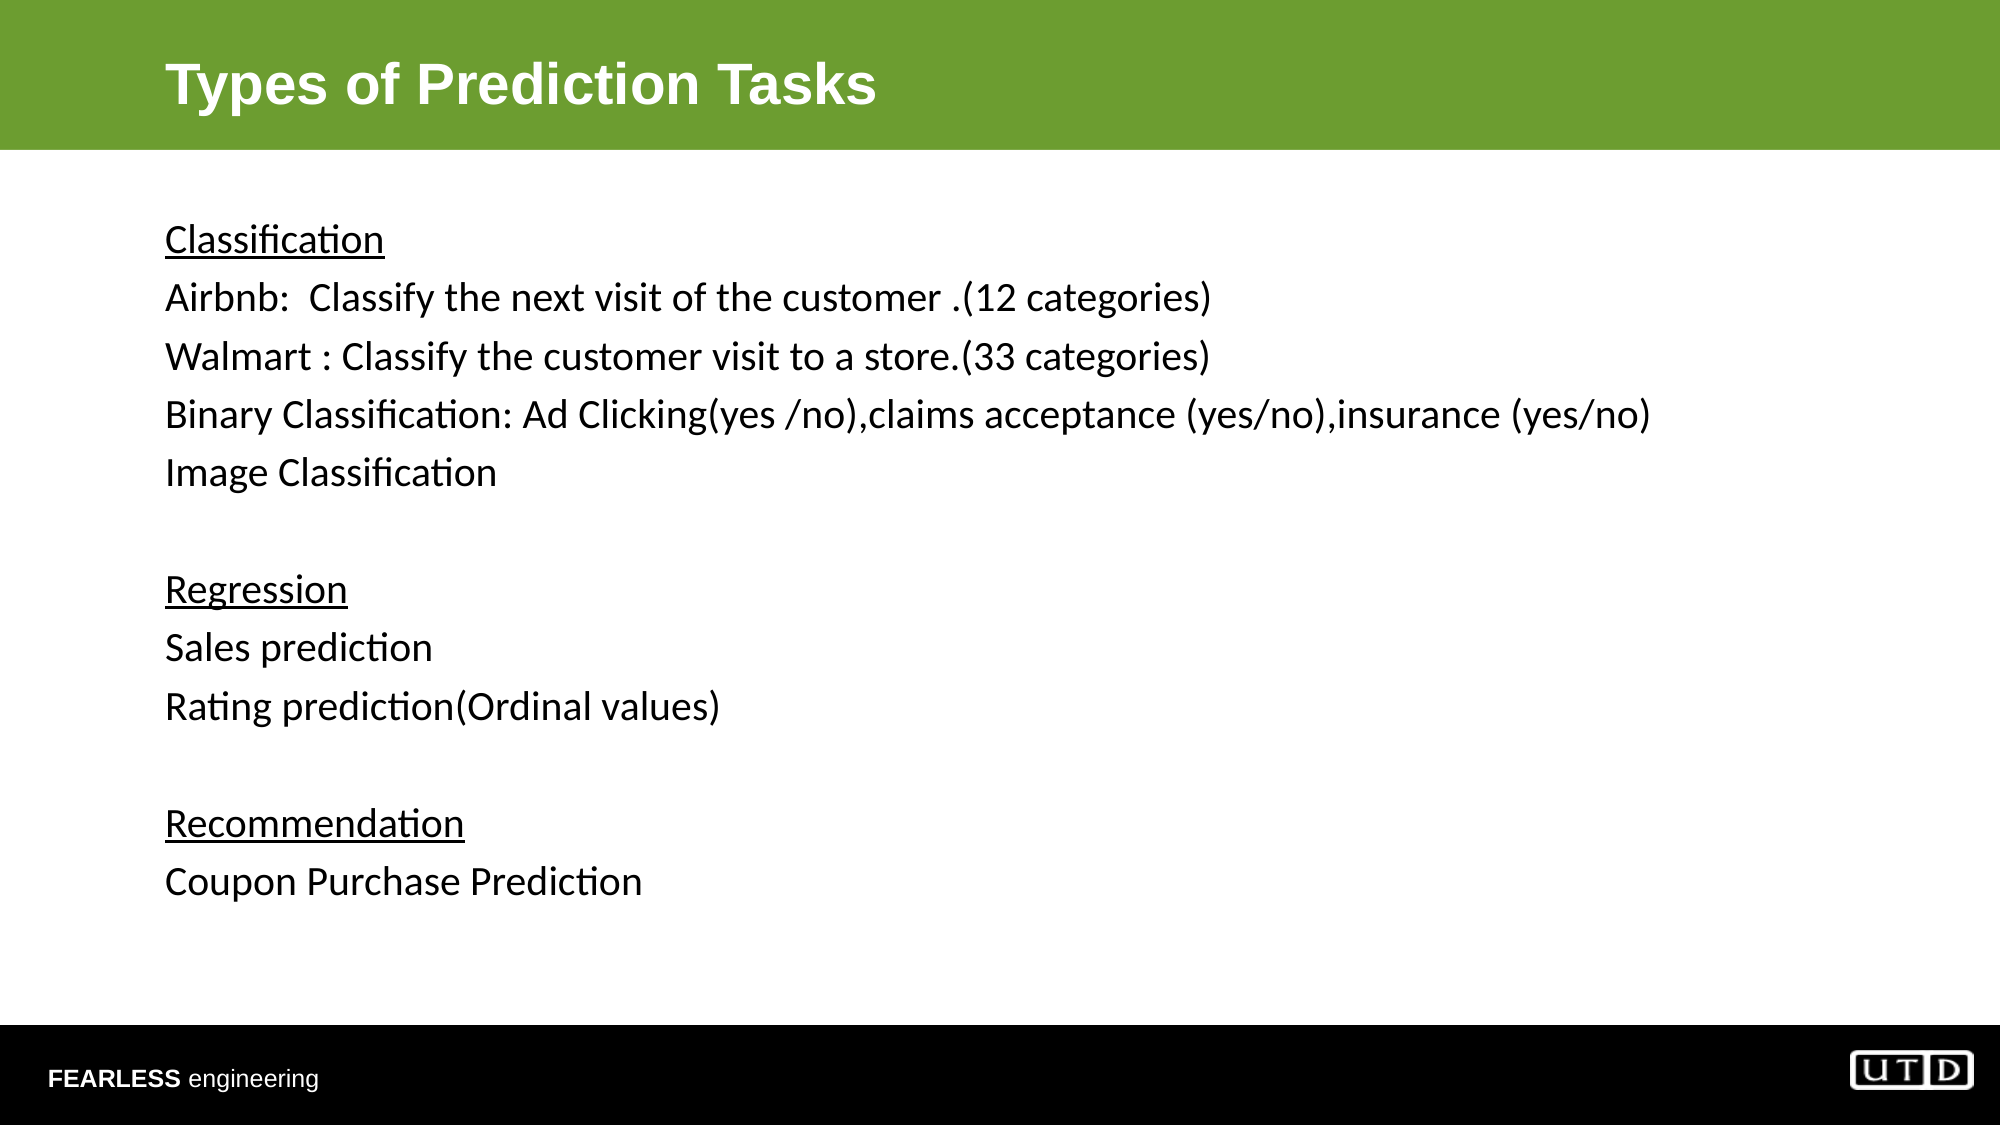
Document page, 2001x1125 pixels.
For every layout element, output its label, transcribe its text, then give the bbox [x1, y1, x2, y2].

title Types of Prediction Tasks [150, 24, 1850, 138]
list Classification Airbnb: Classify the next visit of the customer .(12 categories) Walmart : Classify the customer visit to a store.(33 categories) Binary Classification: Ad Clicking(yes /no),claims acceptance (yes/no),insurance (yes/no) Image Classification Regression Sales prediction Rating prediction(Ordinal values) Recommendation Coupon Purchase Prediction [150, 204, 1850, 1000]
picture [1850, 1049, 1974, 1090]
